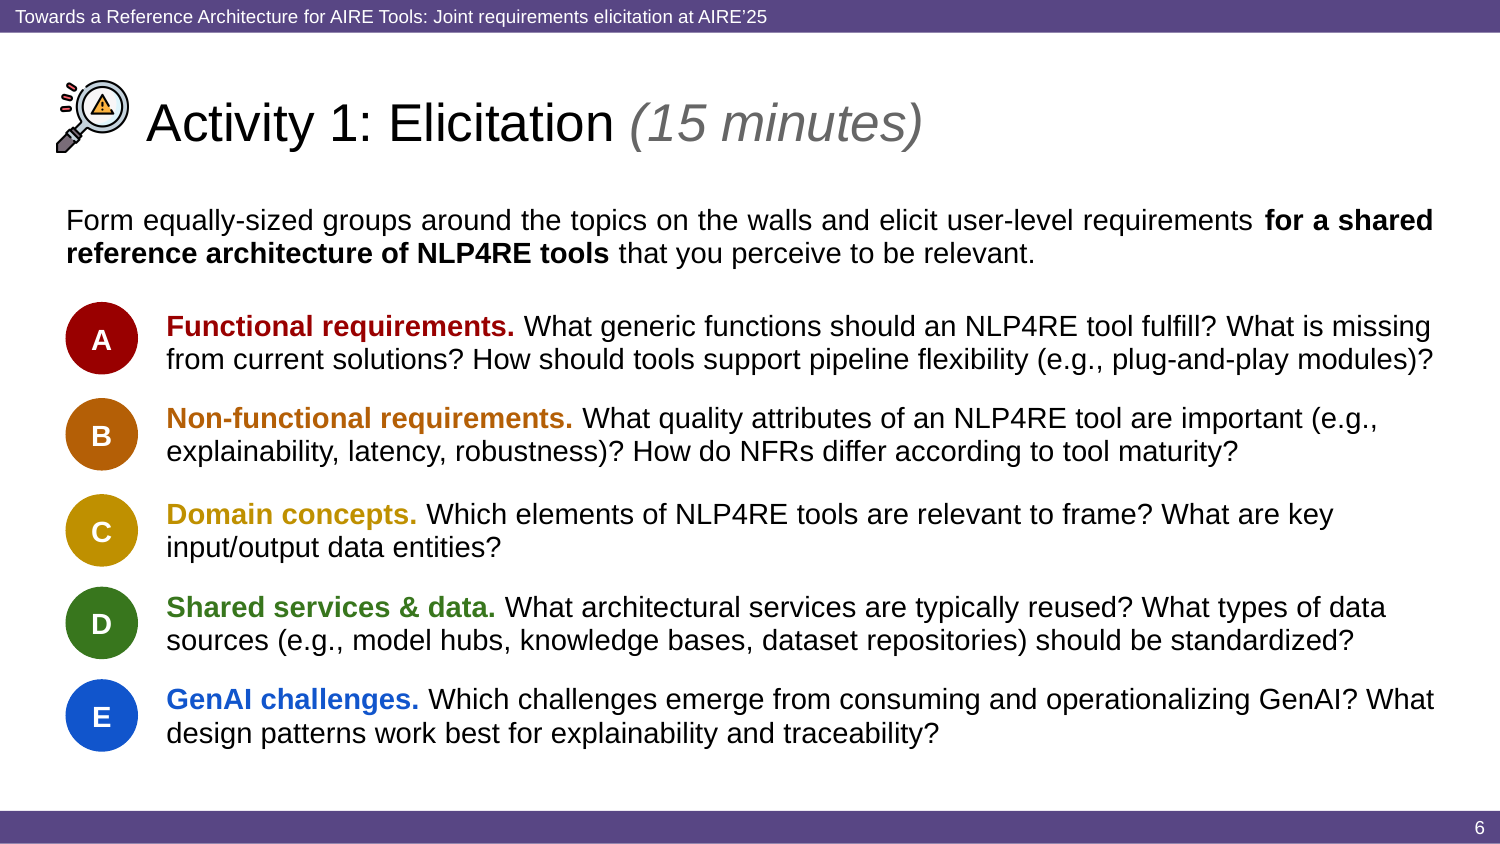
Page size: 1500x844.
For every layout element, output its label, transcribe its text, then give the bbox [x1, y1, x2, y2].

text_box C [65, 494, 139, 567]
slide_number ‹#› [1410, 810, 1500, 844]
text_box Towards a Reference Architecture for AIRE Tools: Joint requirements elicitation at AIRE’25 [0, 0, 1500, 33]
list Form equally-sized groups around the topics on the walls and elicit user-level requirements for a shared reference architecture of NLP4RE tools that you perceive to be relevant. [51, 189, 1449, 295]
text_box E [65, 679, 139, 752]
text_box Shared services & data. What architectural services are typically reused? What types of data sources (e.g., model hubs, knowledge bases, dataset repositories) should be standardized? [151, 575, 1467, 668]
picture [55, 80, 129, 154]
text_box [0, 810, 1410, 844]
text_box B [65, 398, 139, 471]
text_box Functional requirements. What generic functions should an NLP4RE tool fulfill? What is missing from current solutions? How should tools support pipeline flexibility (e.g., plug-and-play modules)? [151, 295, 1467, 387]
text_box Domain concepts. Which elements of NLP4RE tools are relevant to frame? What are key input/output data entities? [151, 483, 1467, 575]
text_box Non-functional requirements. What quality attributes of an NLP4RE tool are important (e.g., explainability, latency, robustness)? How do NFRs differ according to tool maturity? [151, 387, 1467, 483]
title Activity 1: Elicitation (15 minutes) [131, 72, 1424, 167]
text_box A [65, 301, 139, 375]
text_box D [65, 586, 139, 660]
text_box GenAI challenges. Which challenges emerge from consuming and operationalizing GenAI? What design patterns work best for explainability and traceability? [151, 668, 1467, 765]
